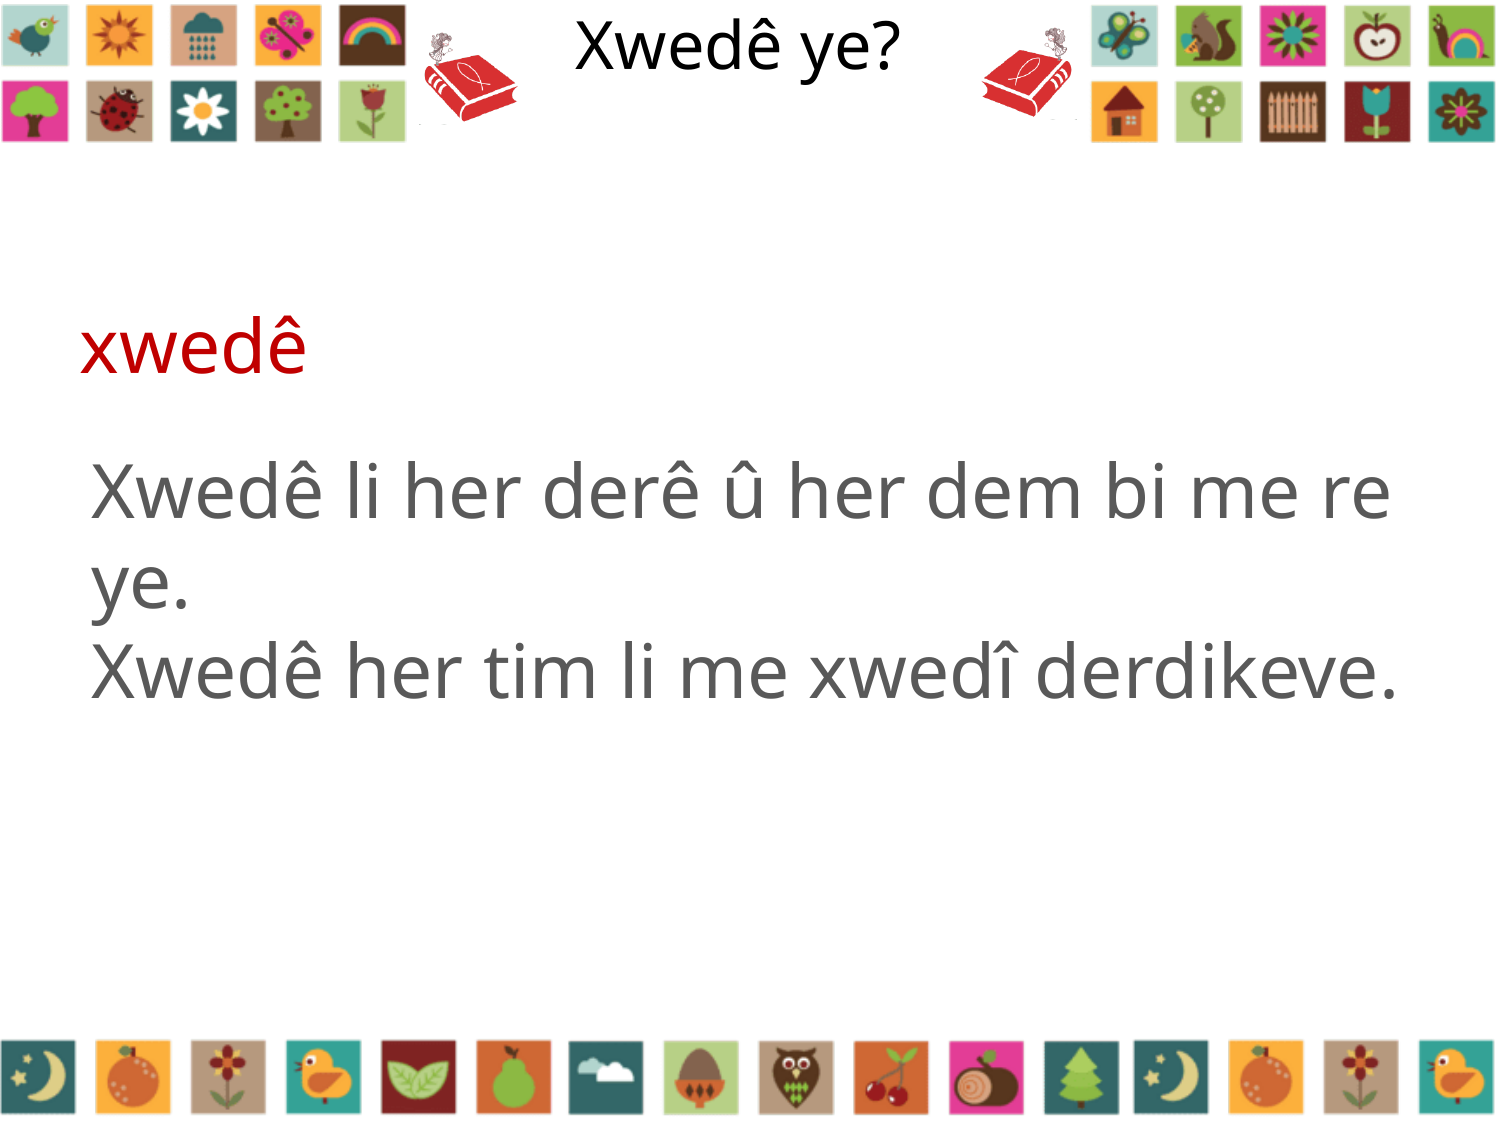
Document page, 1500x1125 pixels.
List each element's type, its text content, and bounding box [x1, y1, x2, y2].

text_box Xwedê ye? [414, 0, 1080, 91]
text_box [0, 1028, 1500, 1118]
text_box Xwedê li her derê û her dem bi me re ye. Xwedê her tim li me xwedî derdikeve. [76, 436, 1424, 722]
picture [0, 3, 550, 150]
picture [950, 3, 1500, 150]
text_box xwedê [64, 290, 1412, 396]
